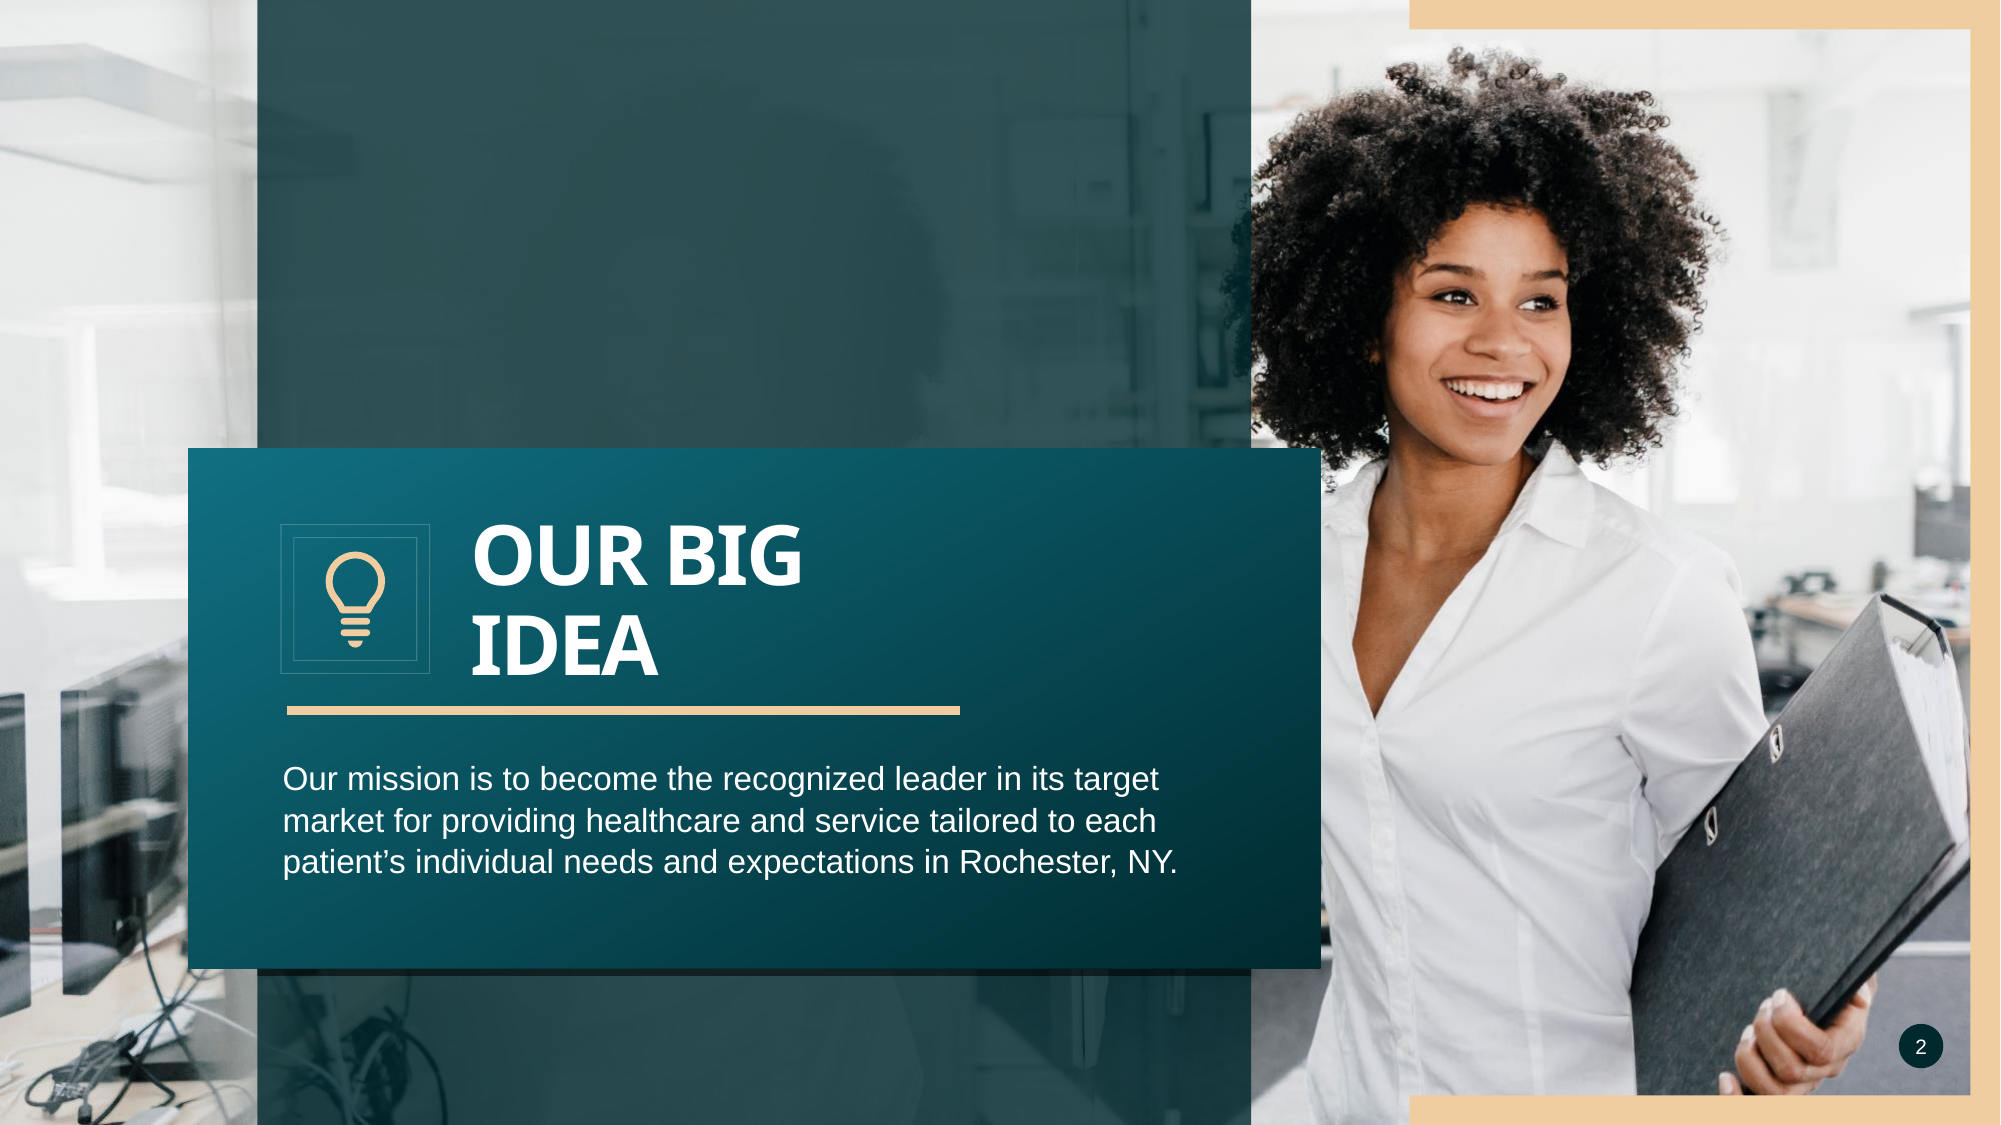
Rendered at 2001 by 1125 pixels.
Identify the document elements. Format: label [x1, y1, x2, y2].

picture [0, 0, 1971, 1125]
text_box [280, 524, 430, 674]
